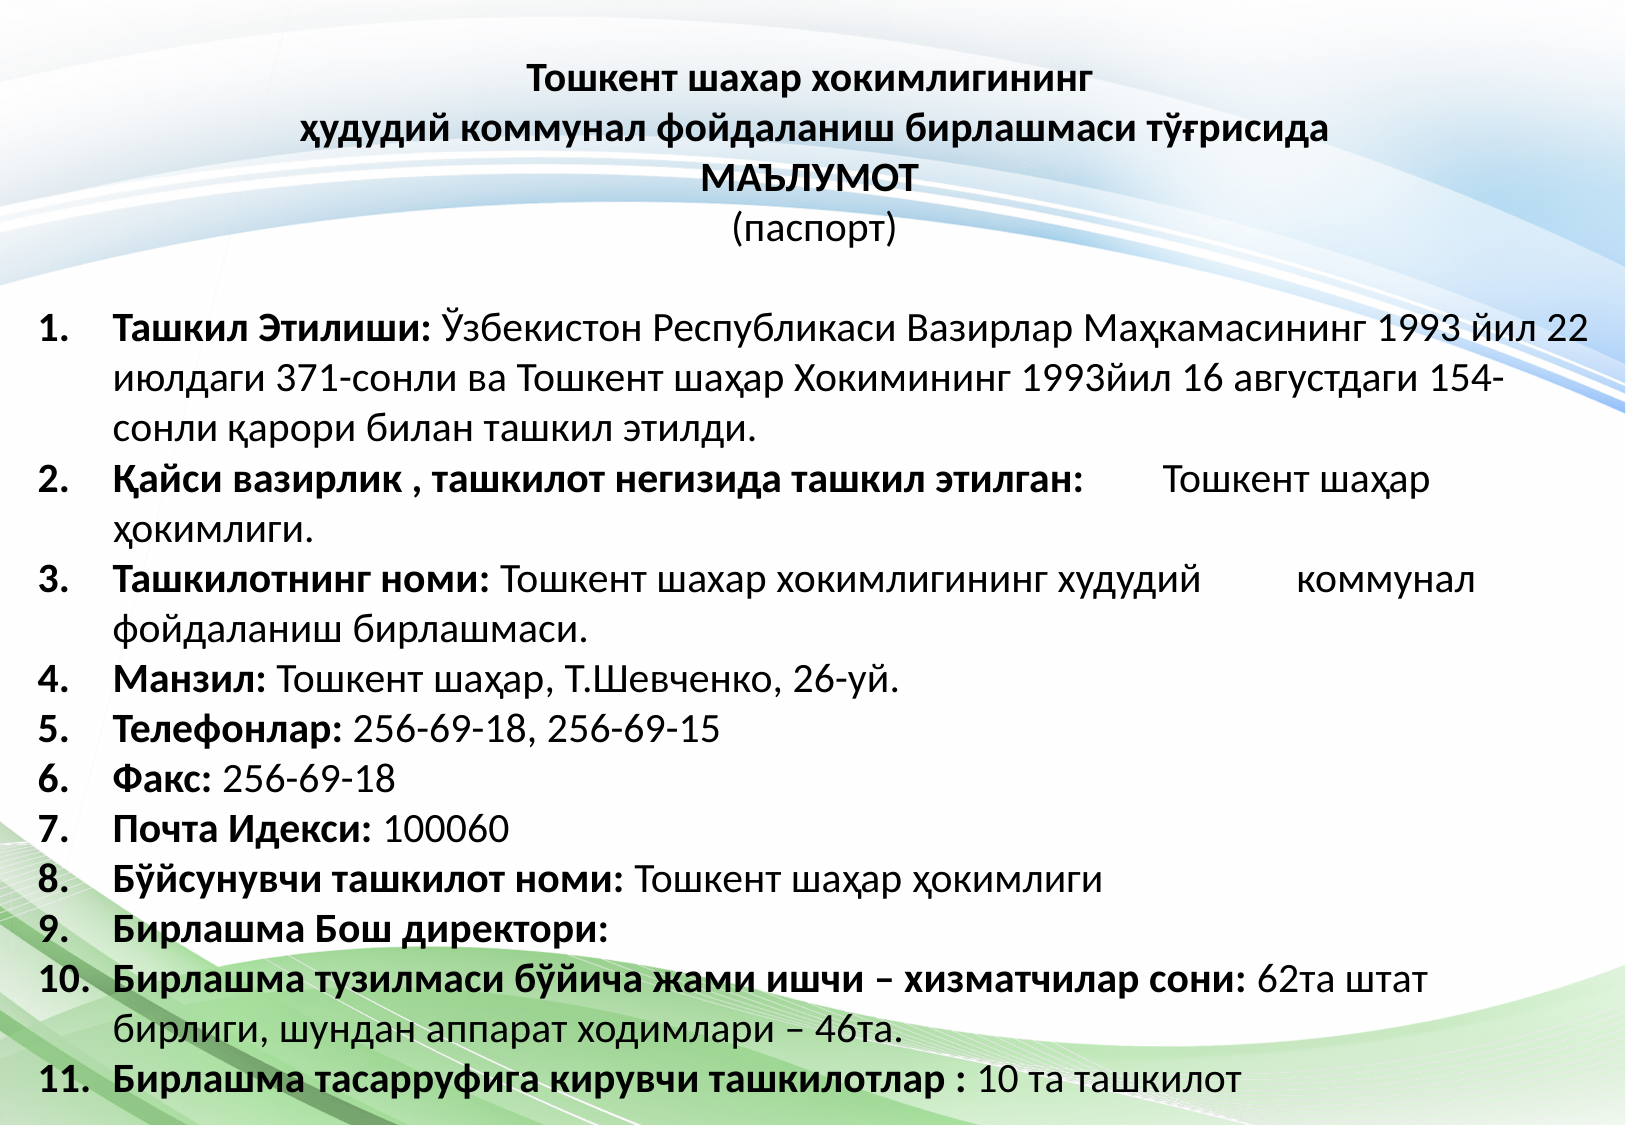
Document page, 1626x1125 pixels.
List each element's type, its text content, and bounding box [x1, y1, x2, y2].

text_box Тошкент шахар хокимлигининг ҳудудий коммунал фойдаланиш бирлашмаси тўғрисида МАЪЛУМОТ (паспорт) Ташкил Этилиши: Ўзбекистон Республикаси Вазирлар Маҳкамасининг 1993 йил 22 июлдаги 371-сонли ва Тошкент шаҳар Хокимининг 1993йил 16 августдаги 154-сонли қарори билан ташкил этилди. Қайси вазирлик , ташкилот негизида ташкил этилган: Тошкент шаҳар ҳокимлиги. Ташкилотнинг номи: Тошкент шахар хокимлигининг худудий коммунал фойдаланиш бирлашмаси. Манзил: Тошкент шаҳар, Т.Шевченко, 26-уй. Телефонлар: 256-69-18, 256-69-15 Факс: 256-69-18 Почта Идекси: 100060 Бўйсунувчи ташкилот номи: Тошкент шаҳар ҳокимлиги Бирлашма Бош директори: Бирлашма тузилмаси бўйича жами ишчи – хизматчилар сони: 62та штат бирлиги, шундан аппарат ходимлари – 46та. Бирлашма тасарруфига кирувчи ташкилотлар : 10 та ташкилот [23, 42, 1606, 1108]
picture [0, 0, 1626, 1125]
